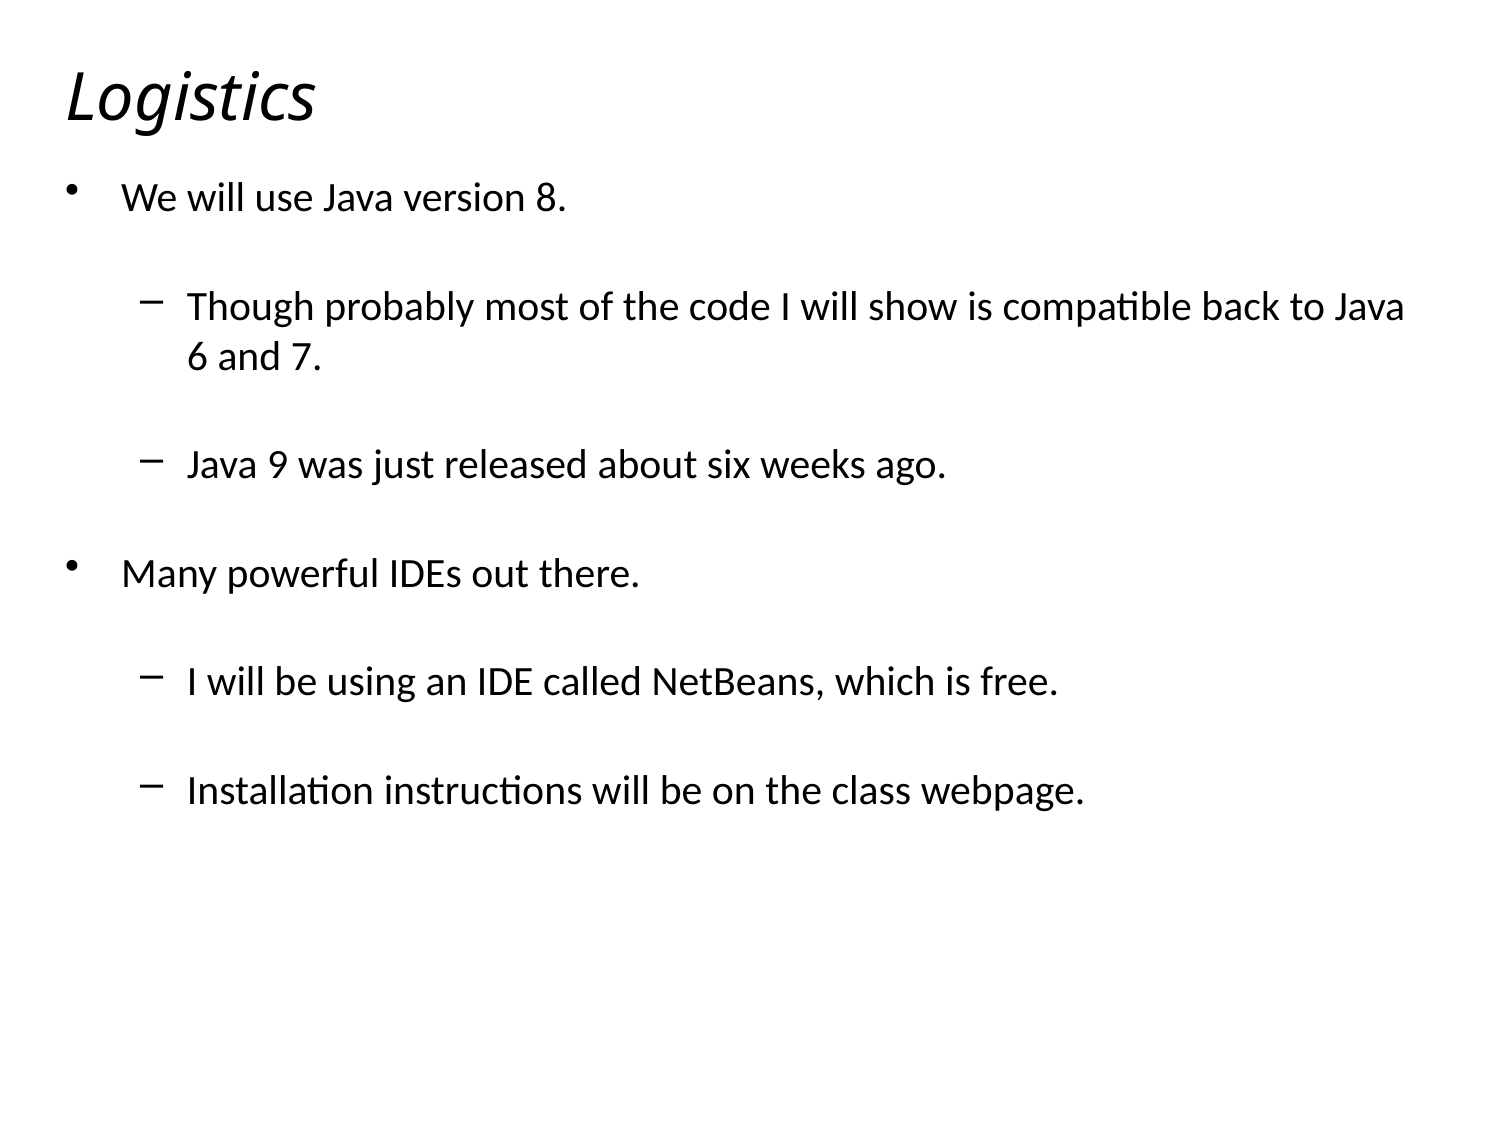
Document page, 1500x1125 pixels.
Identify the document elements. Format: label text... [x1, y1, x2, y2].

title Logistics [49, 49, 1451, 138]
list We will use Java version 8. Though probably most of the code I will show is compatible back to Java 6 and 7. Java 9 was just released about six weeks ago. Many powerful IDEs out there. I will be using an IDE called NetBeans, which is free. Installation instructions will be on the class webpage. [49, 162, 1451, 1001]
